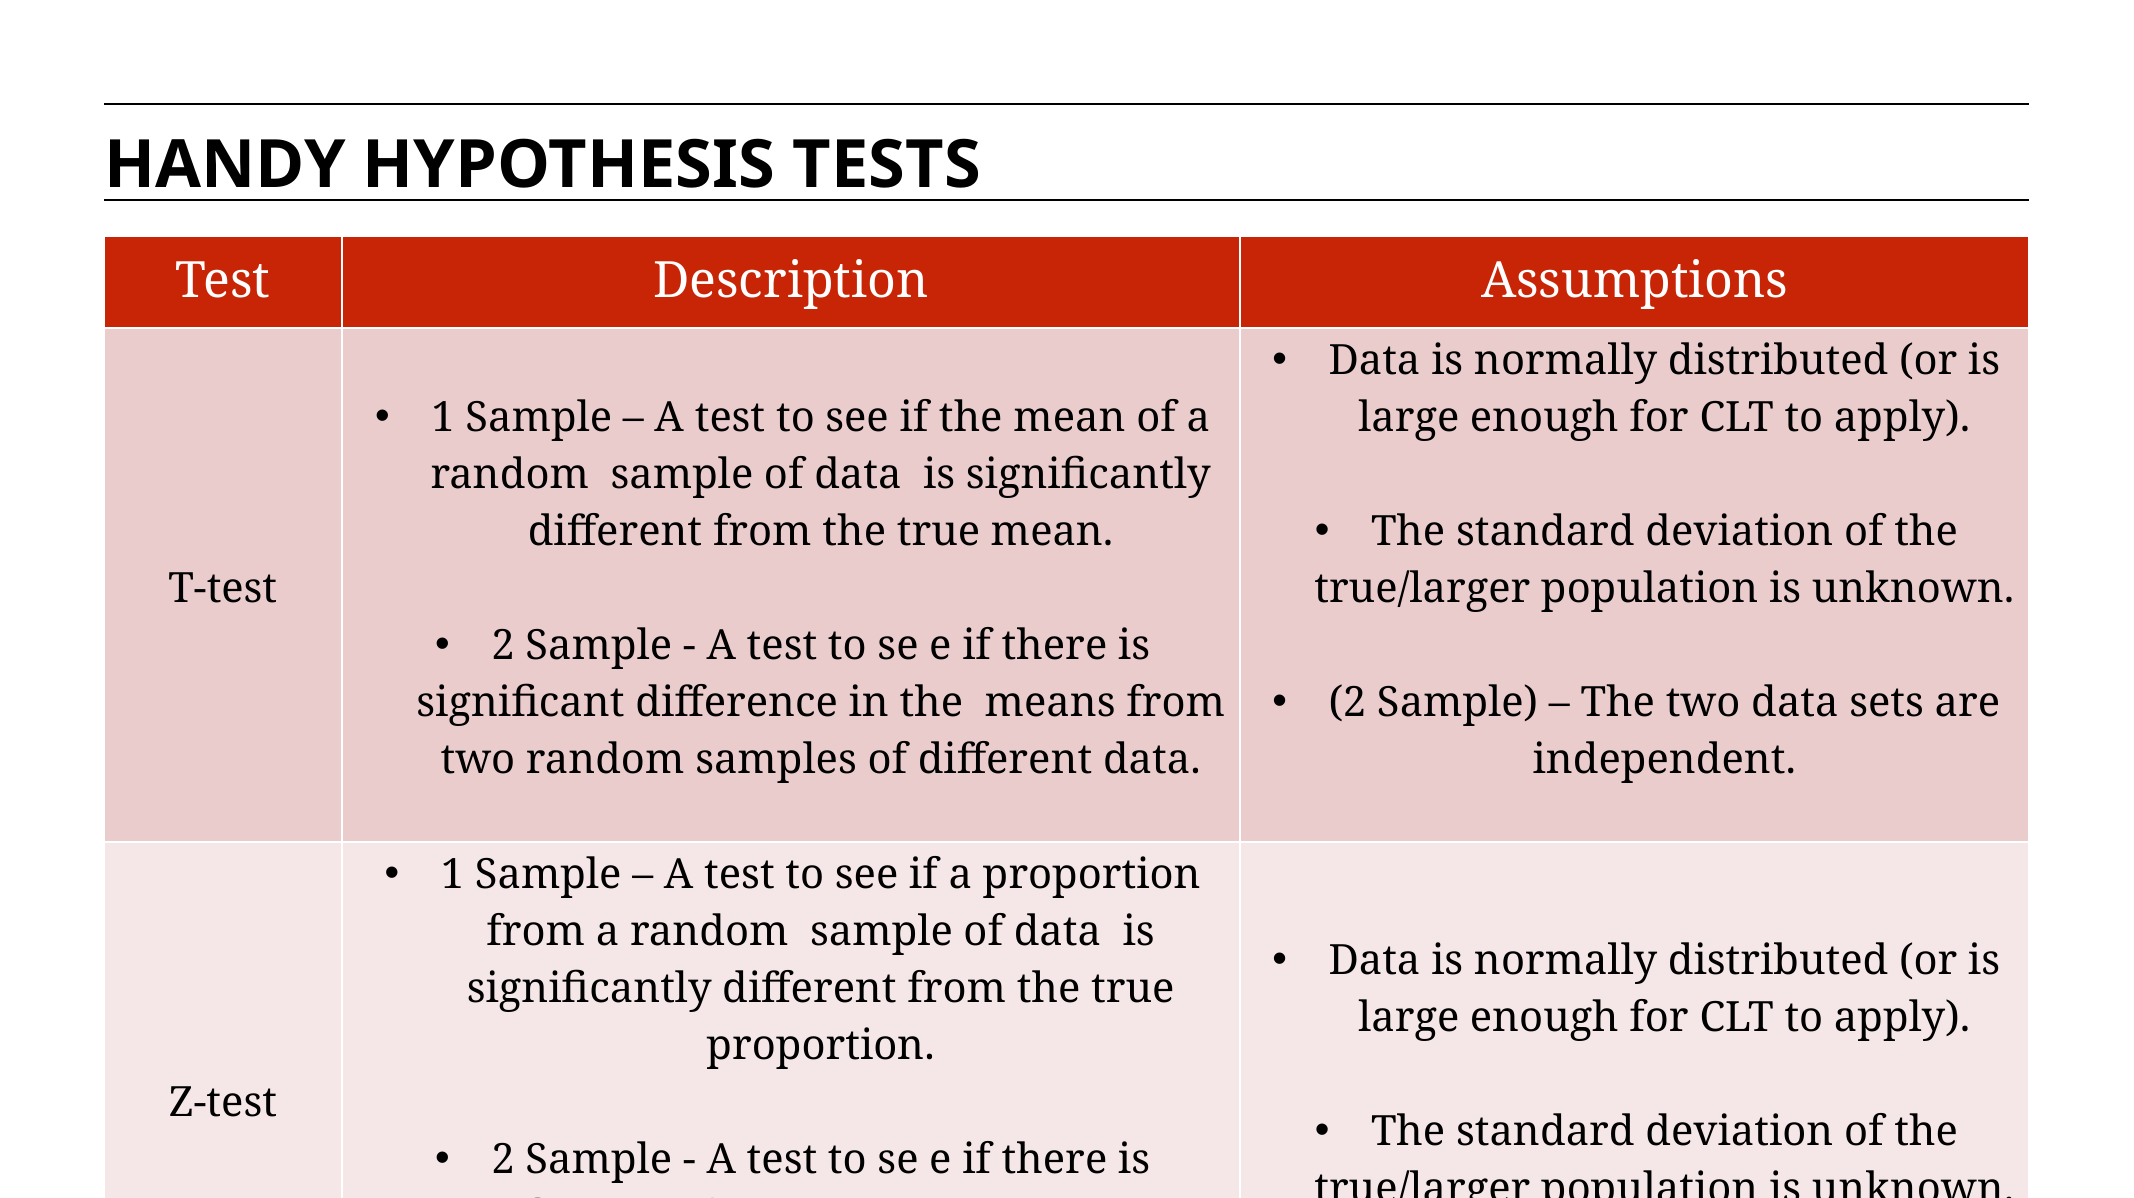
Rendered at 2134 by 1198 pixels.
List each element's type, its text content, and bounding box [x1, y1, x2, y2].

table_cell 1 Sample – A test to see if a proportion from a random sample of data is significantly different from the true proportion. 2 Sample - A test to se e if there is significant difference in the proportion from two random samples of different data. [343, 843, 1239, 1198]
table_header Description [343, 237, 1239, 327]
table_cell Data is normally distributed (or is large enough for CLT to apply). The standard deviation of the true/larger population is unknown. [1241, 843, 2028, 1198]
table_header Test [105, 237, 341, 327]
text_box HANDY HYPOTHESIS TESTS [104, 120, 2030, 192]
table_cell 1 Sample – A test to see if the mean of a random sample of data is significantly different from the true mean. 2 Sample - A test to se e if there is significant difference in the means from two random samples of different data. [343, 329, 1239, 841]
table_header Assumptions [1241, 237, 2028, 327]
table_cell Data is normally distributed (or is large enough for CLT to apply). The standard deviation of the true/larger population is unknown. (2 Sample) – The two data sets are independent. [1241, 329, 2028, 841]
table_cell Z-test [105, 843, 341, 1198]
table_cell T-test [105, 329, 341, 841]
